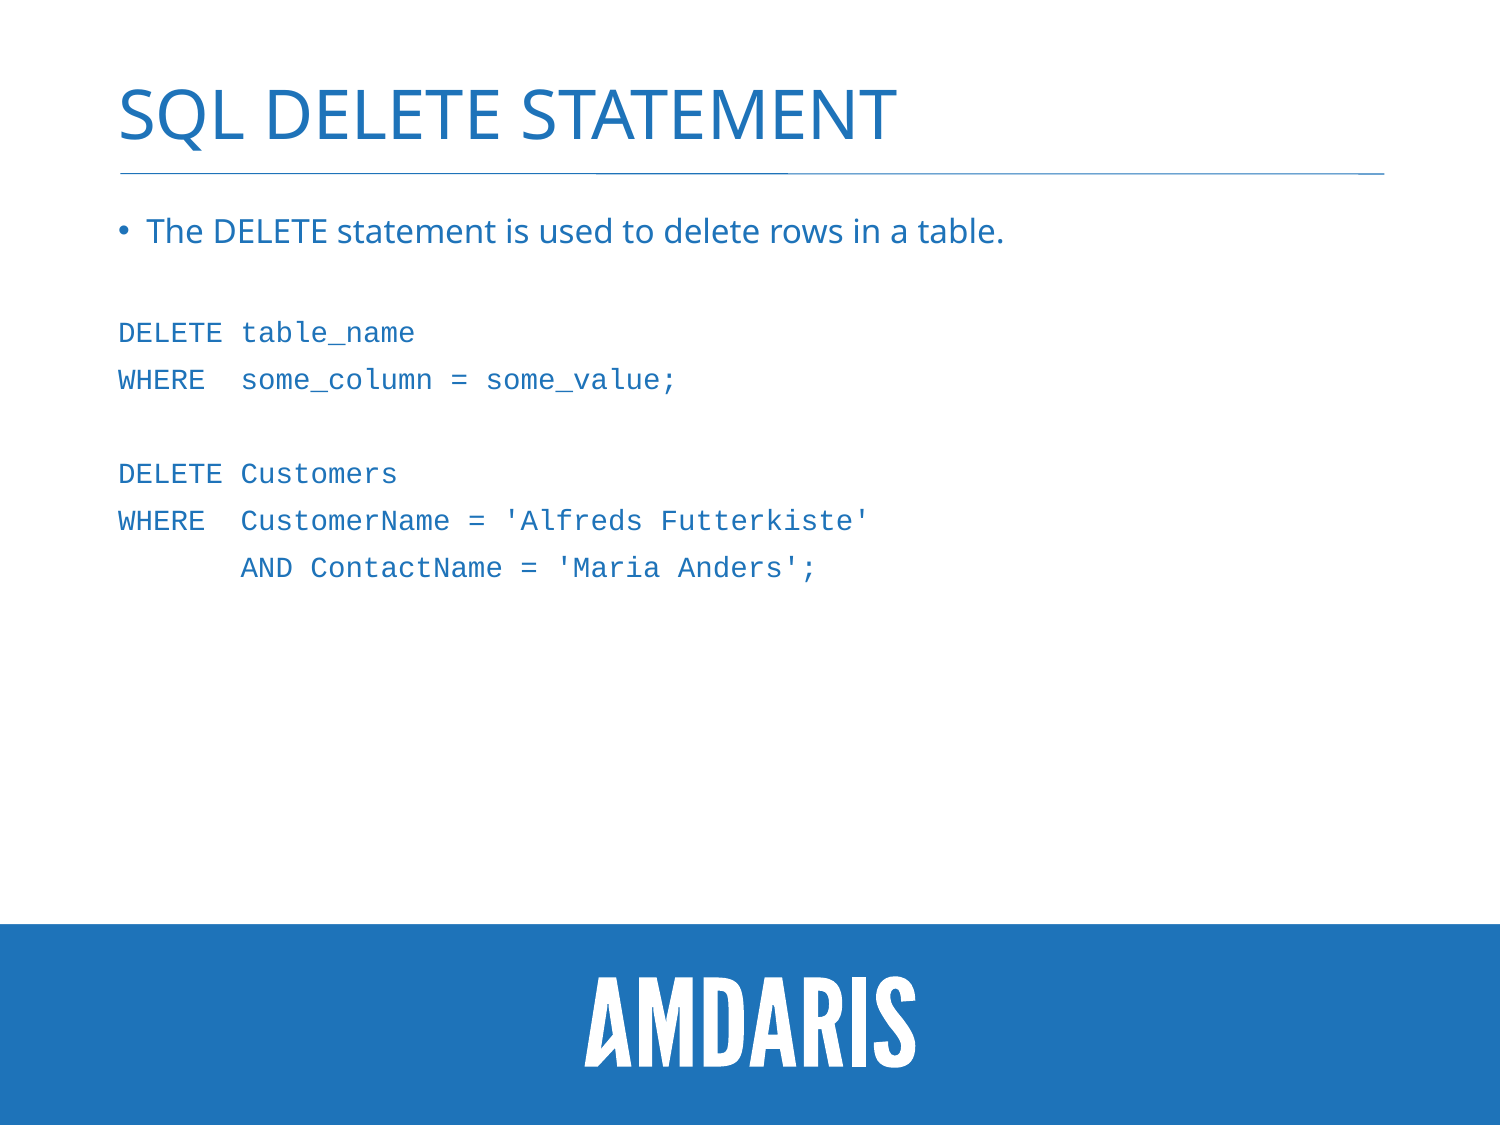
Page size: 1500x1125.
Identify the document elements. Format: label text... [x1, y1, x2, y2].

list The DELETE statement is used to delete rows in a table. DELETE table_name WHERE some_column = some_value; DELETE Customers WHERE CustomerName = 'Alfreds Futterkiste' AND ContactName = 'Maria Anders'; [103, 206, 1397, 887]
title SQL DELETE Statement [103, 59, 1397, 175]
